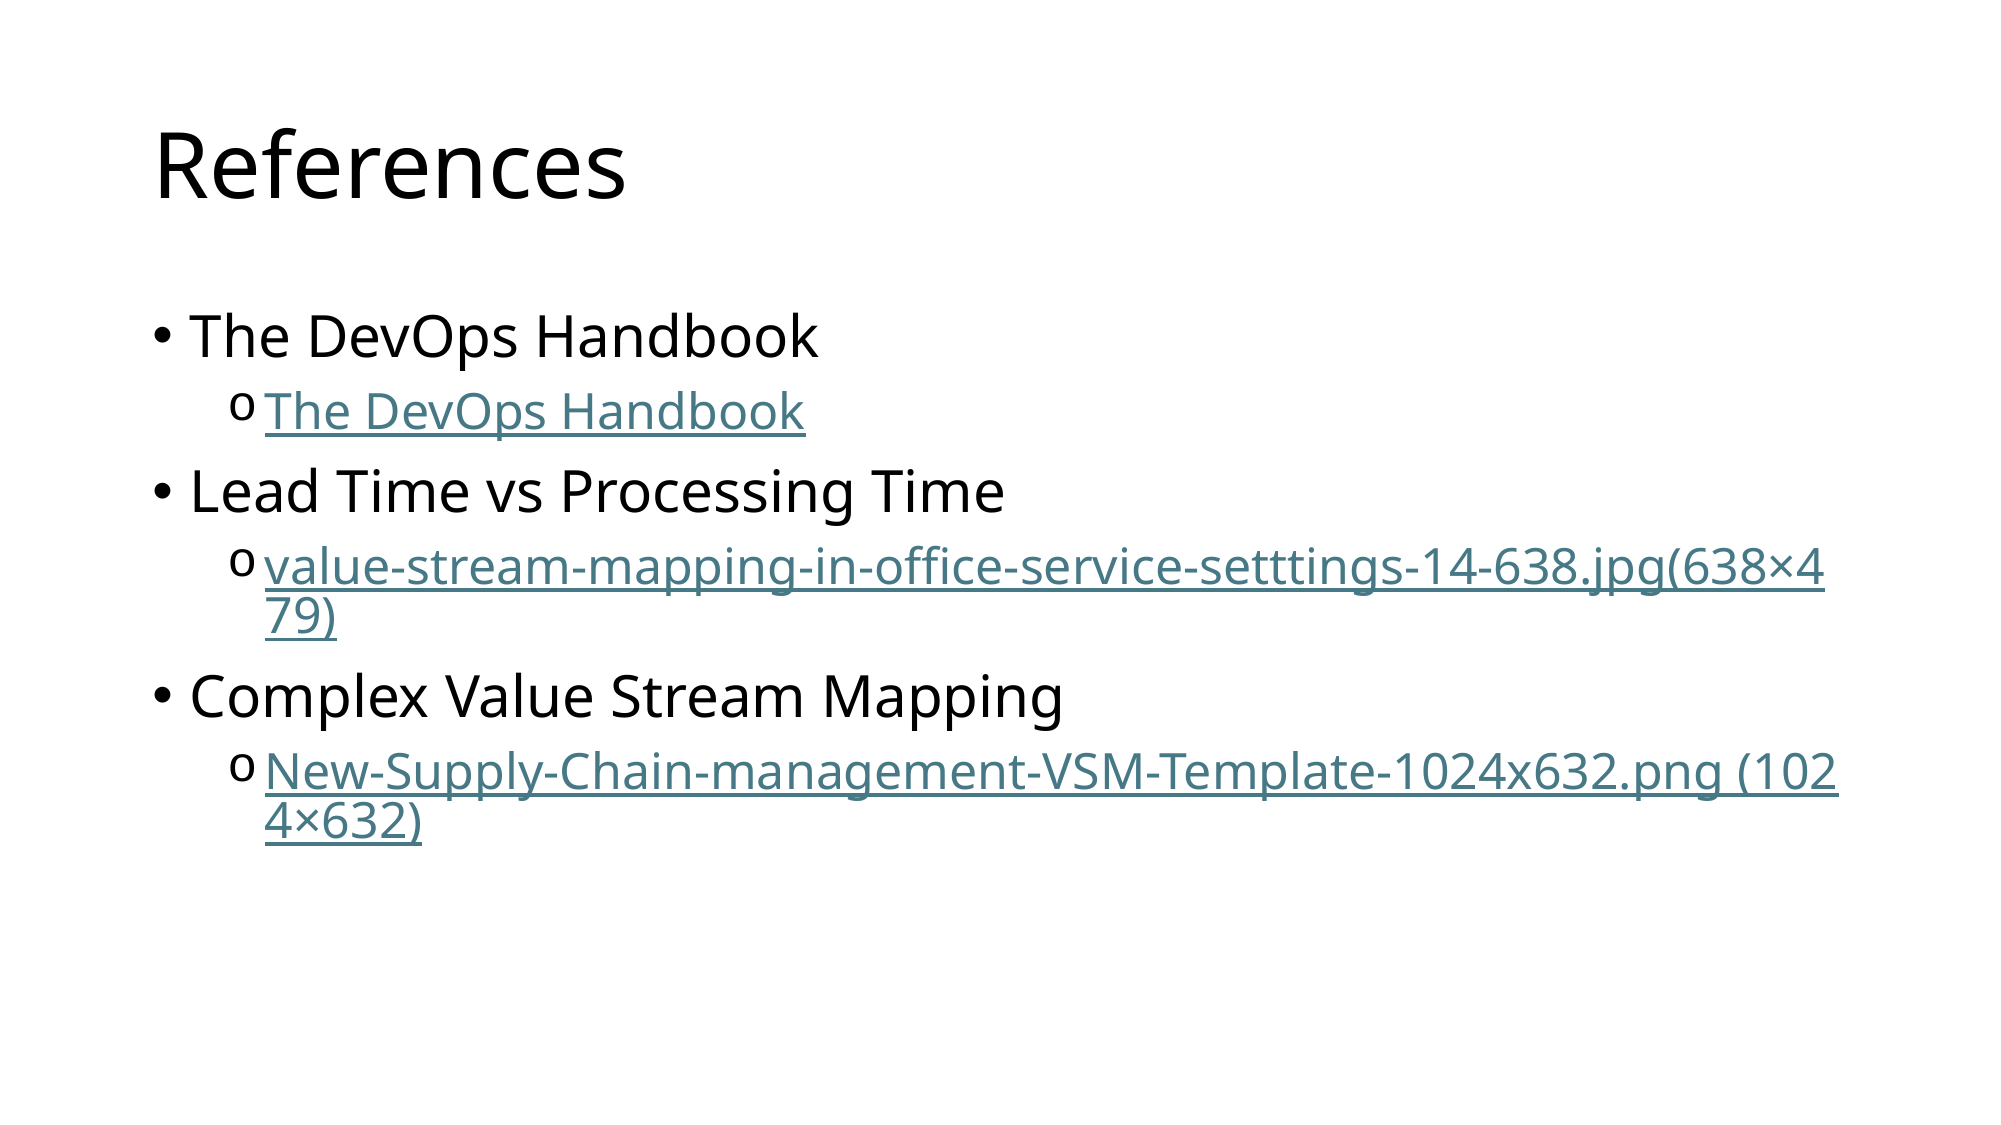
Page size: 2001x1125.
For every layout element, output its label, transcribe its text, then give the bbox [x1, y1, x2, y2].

list The DevOps Handbook The DevOps Handbook Lead Time vs Processing Time value-stream-mapping-in-office-service-setttings-14-638.jpg(638×479) Complex Value Stream Mapping New-Supply-Chain-management-VSM-Template-1024x632.png (1024×632) [137, 299, 1863, 1014]
title References [137, 59, 1863, 278]
